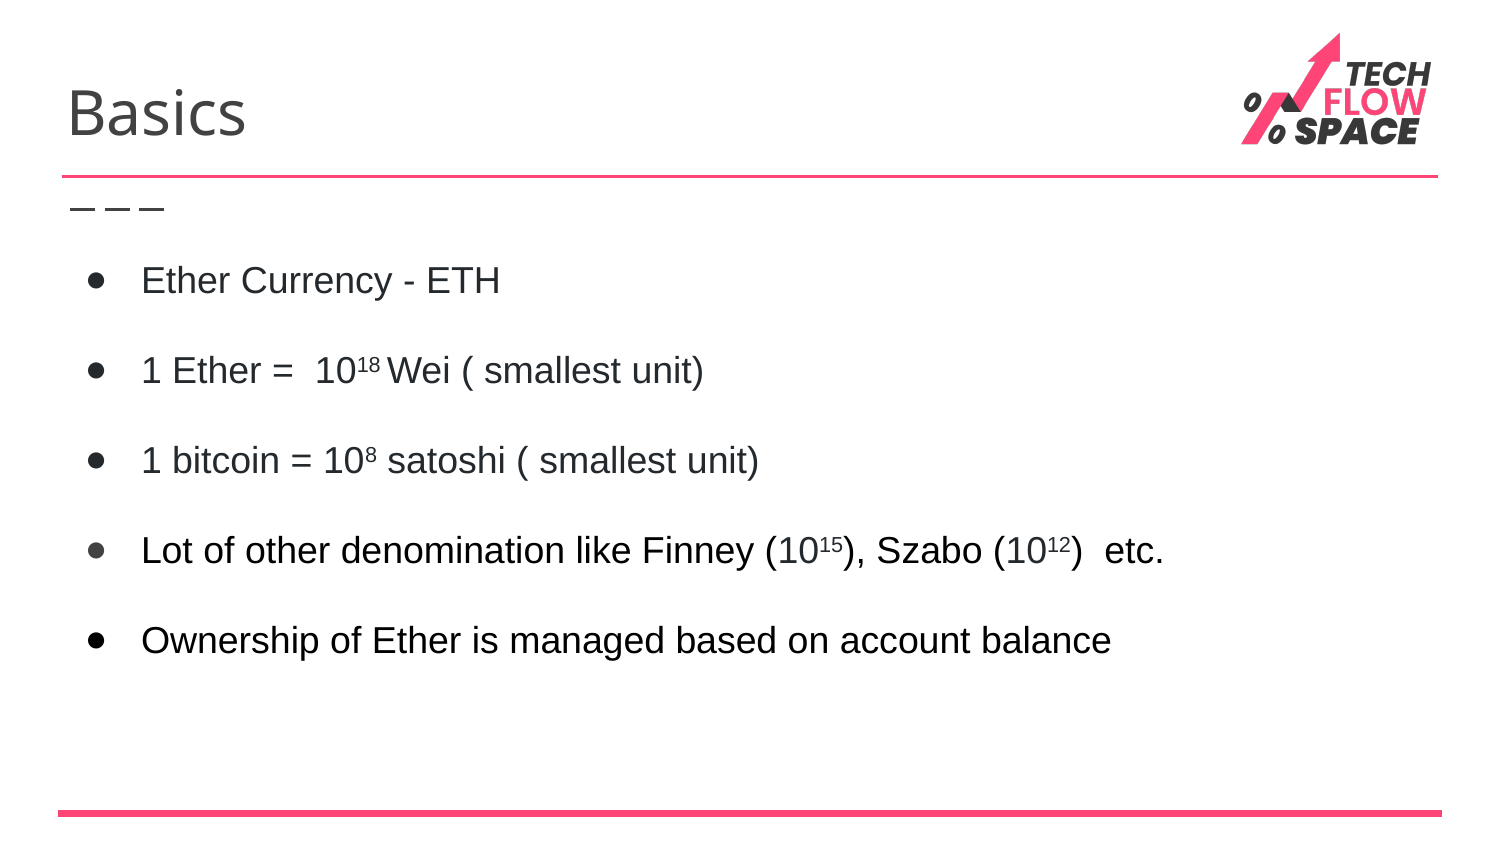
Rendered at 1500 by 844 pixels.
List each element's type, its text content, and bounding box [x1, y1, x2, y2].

title Basics [51, 42, 1077, 163]
list Ether Currency - ETH 1 Ether = 1018 Wei ( smallest unit) 1 bitcoin = 108 satoshi ( smallest unit) Lot of other denomination like Finney (1015), Szabo (1012) etc. Ownership of Ether is managed based on account balance [51, 240, 1449, 814]
picture [1212, 14, 1460, 163]
